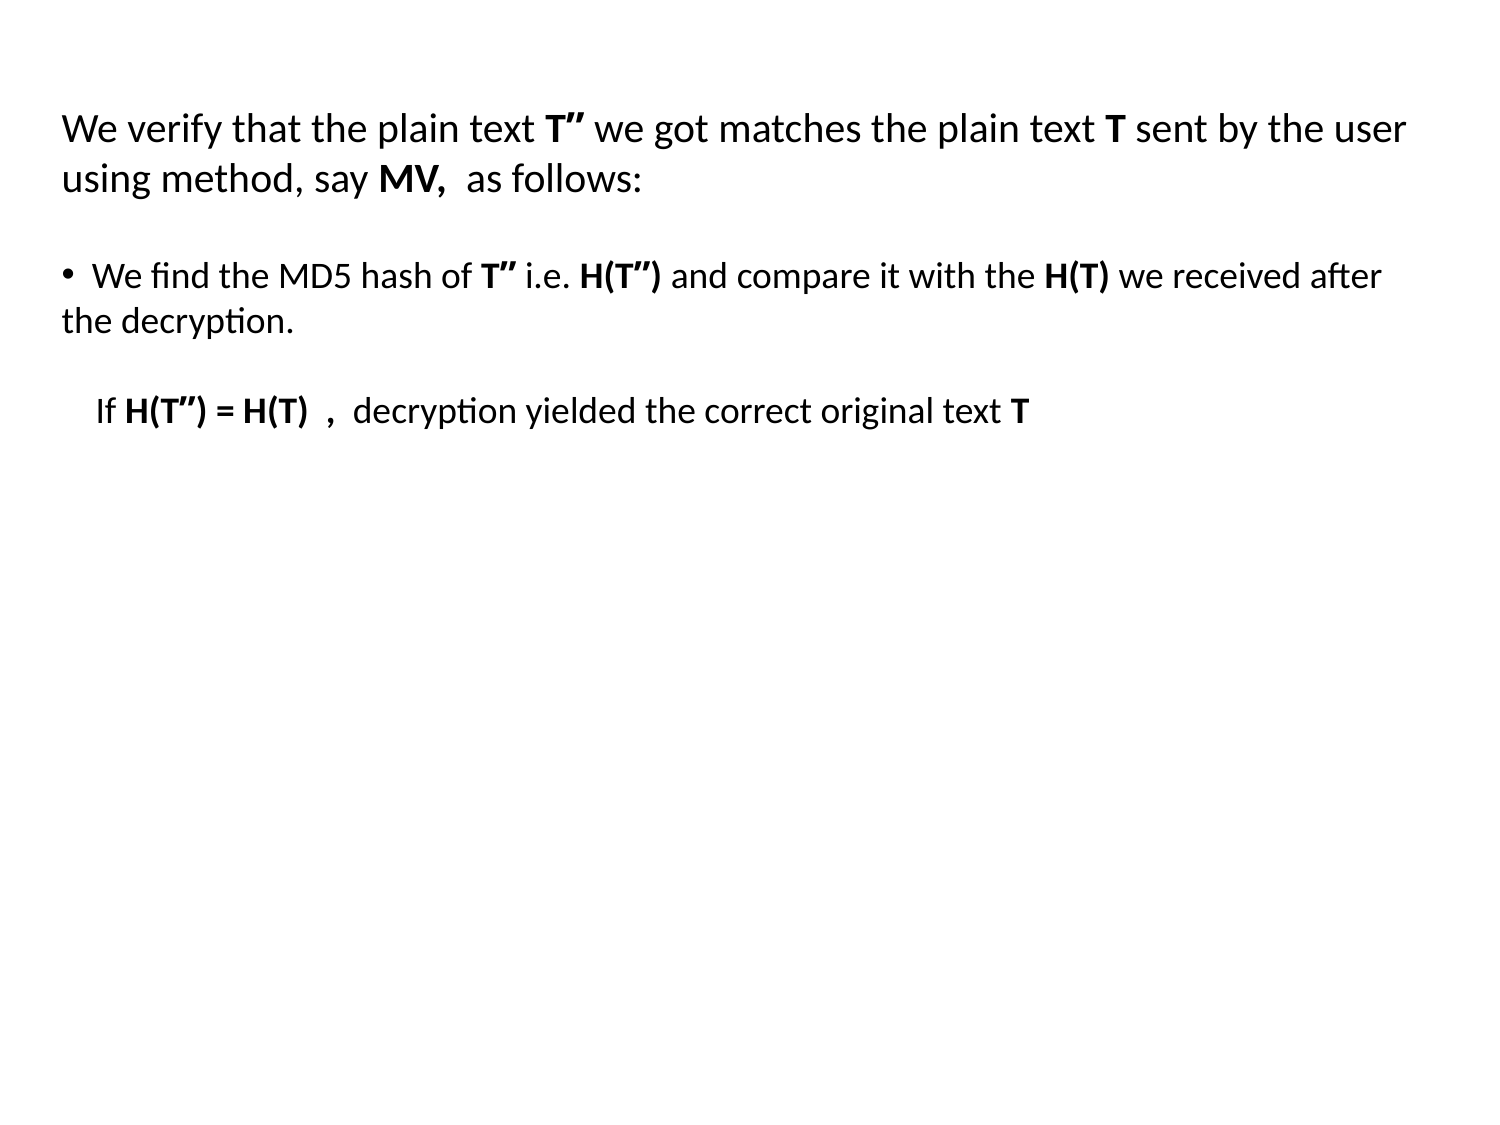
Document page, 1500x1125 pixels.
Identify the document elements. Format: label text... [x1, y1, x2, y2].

text_box We verify that the plain text Tʺ we got matches the plain text T sent by the user using method, say MV, as follows: We find the MD5 hash of Tʺ i.e. H(Tʺ) and compare it with the H(T) we received after the decryption. If H(Tʺ) = H(T) , decryption yielded the correct original text T [46, 93, 1442, 484]
